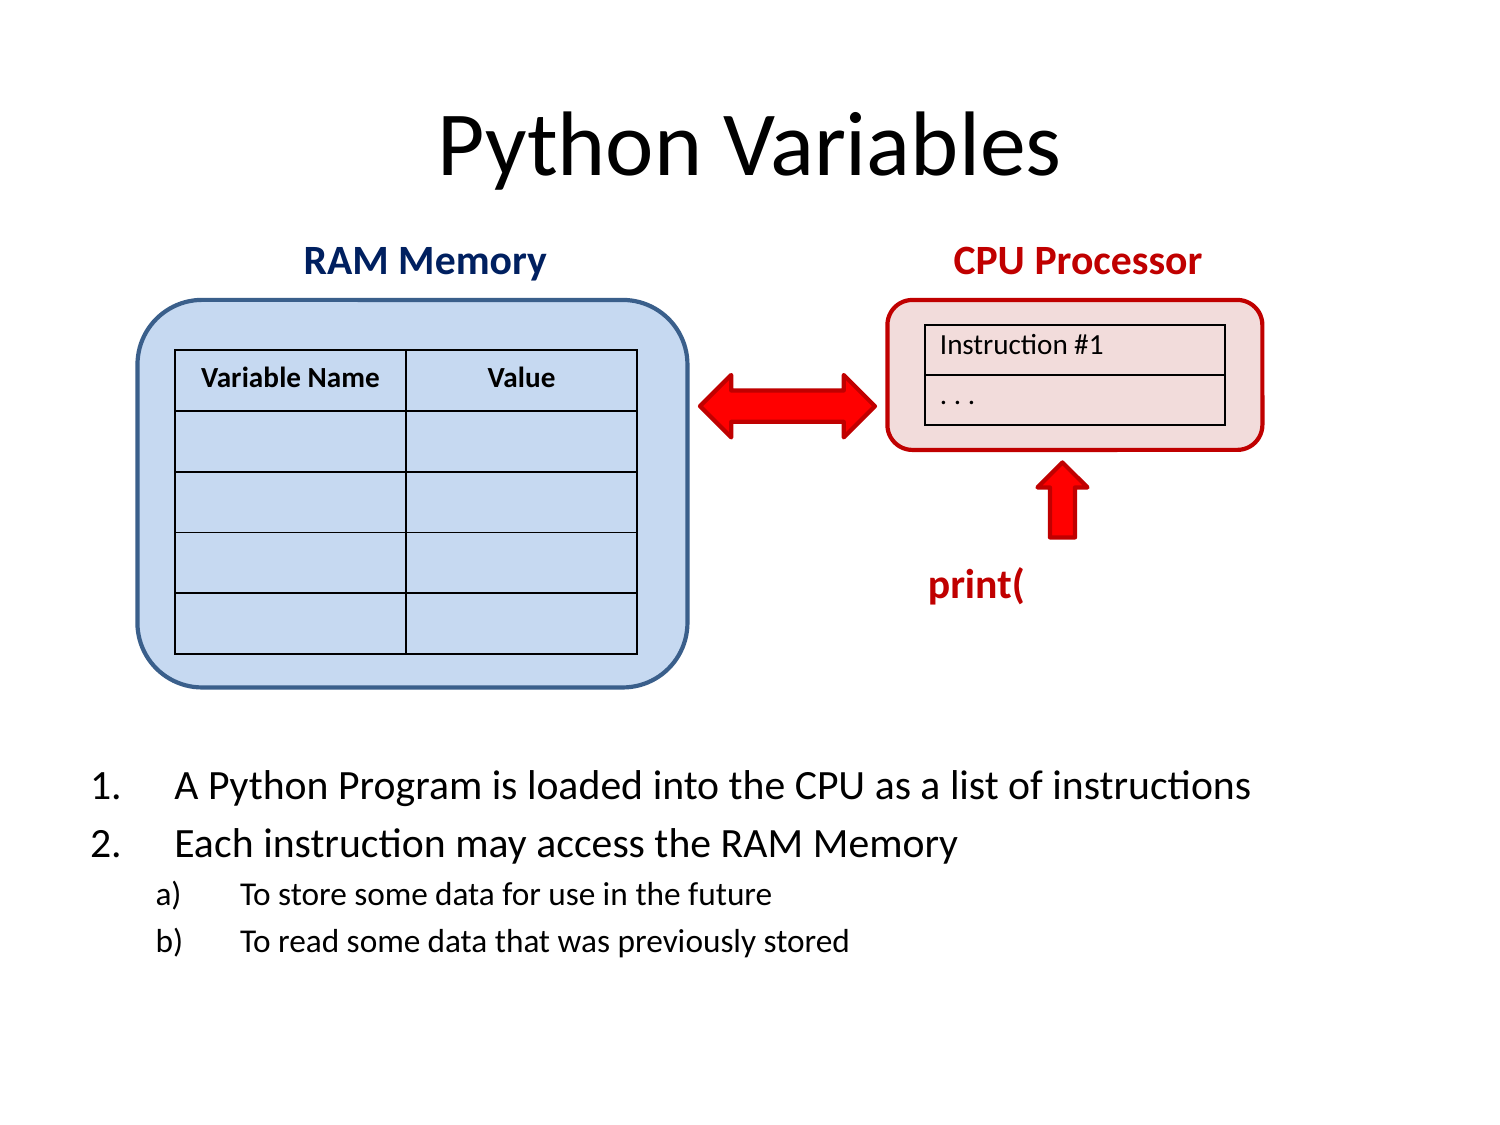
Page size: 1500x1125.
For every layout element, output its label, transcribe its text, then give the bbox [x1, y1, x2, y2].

text_box [1035, 460, 1090, 540]
table_header Value [407, 351, 636, 410]
table_header Instruction #1 [926, 326, 1224, 374]
list A Python Program is loaded into the CPU as a list of instructions Each instruction may access the RAM Memory To store some data for use in the future To read some data that was previously stored [75, 750, 1425, 1005]
table_cell [176, 412, 405, 471]
table_header Variable Name [176, 351, 405, 410]
text_box [135, 297, 690, 690]
table_cell [176, 533, 405, 592]
table_cell [407, 412, 636, 471]
text_box RAM Memory [288, 224, 562, 290]
table_cell [407, 473, 636, 532]
text_box CPU Processor [938, 224, 1218, 290]
text_box [697, 373, 878, 440]
table_cell . . . [926, 376, 1224, 424]
title Python Variables [75, 45, 1425, 233]
table_cell [176, 473, 405, 532]
text_box print( [913, 549, 1040, 615]
table_cell [176, 594, 405, 653]
table_cell [407, 594, 636, 653]
table_cell [407, 533, 636, 592]
text_box [885, 297, 1265, 453]
